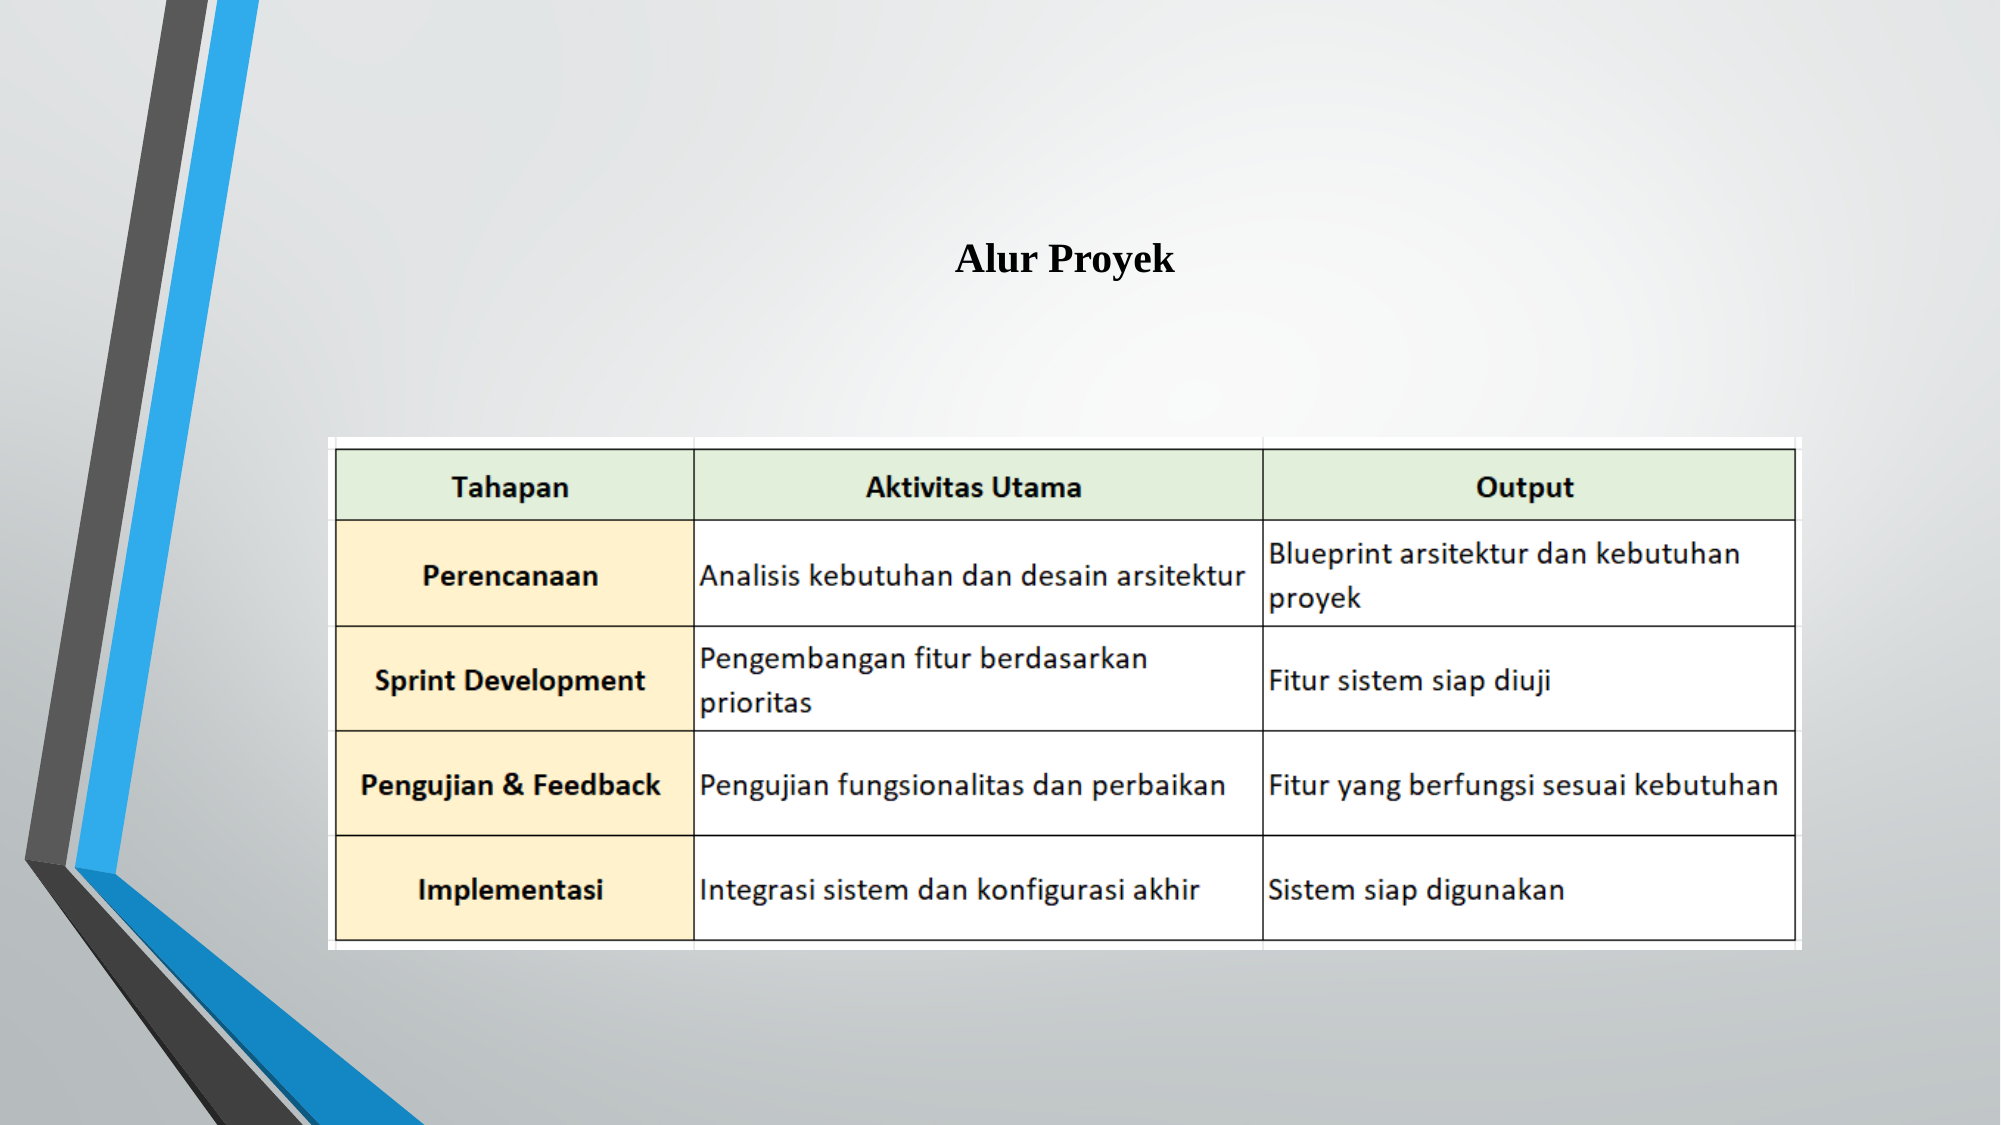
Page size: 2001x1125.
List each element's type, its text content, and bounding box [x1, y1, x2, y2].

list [328, 437, 1802, 951]
title Alur Proyek [243, 112, 1887, 400]
